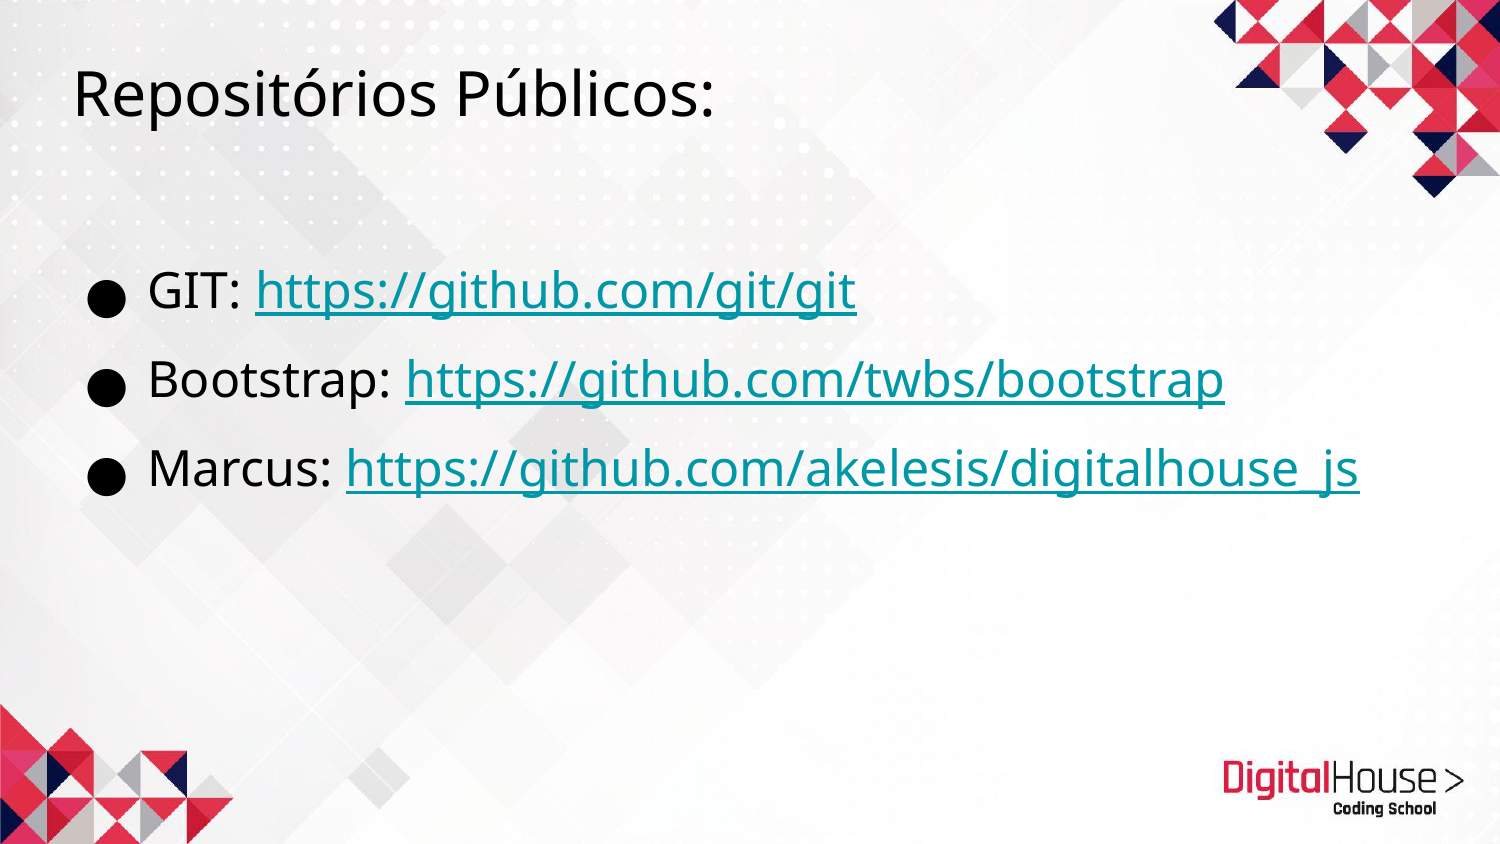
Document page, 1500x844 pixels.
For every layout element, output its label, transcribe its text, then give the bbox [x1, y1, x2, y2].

text_box GIT: https://github.com/git/git Bootstrap: https://github.com/twbs/bootstrap Marcus: https://github.com/akelesis/digitalhouse_js [57, 162, 1427, 695]
picture [0, 0, 1500, 844]
text_box Repositórios Públicos: [57, 39, 1188, 175]
